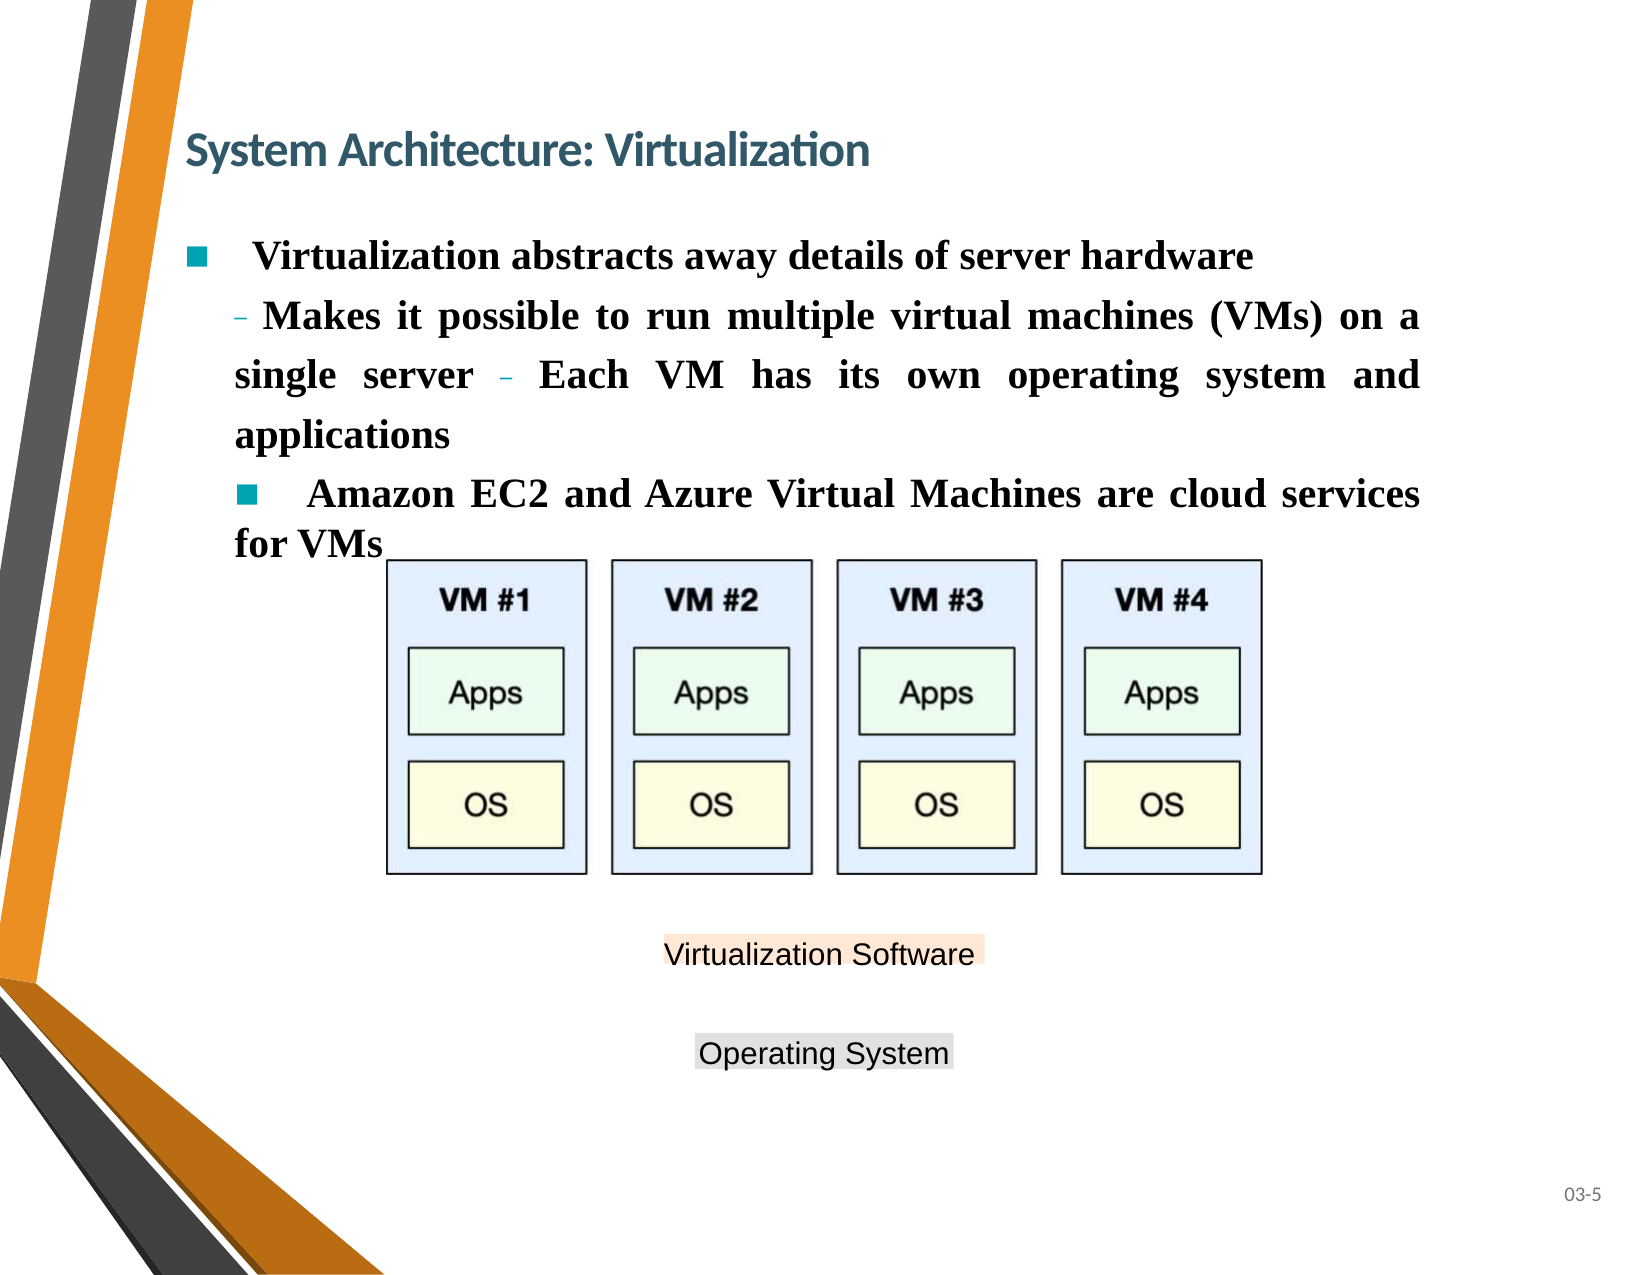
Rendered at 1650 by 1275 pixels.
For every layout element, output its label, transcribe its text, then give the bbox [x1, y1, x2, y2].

text_box Operating System [694, 1032, 954, 1070]
text_box Virtualization Software [663, 933, 985, 964]
text_box ■ Virtualization abstracts away details of server hardware _ Makes it possible to run multiple virtual machines (VMs) on a single server _ Each VM has its own operating system and applications ■ Amazon EC2 and Azure Virtual Machines are cloud services for VMs [184, 218, 1422, 584]
text_box System Architecture: Virtualization [185, 116, 914, 166]
text_box 03-5 [1564, 1180, 1614, 1204]
picture [386, 559, 1263, 875]
